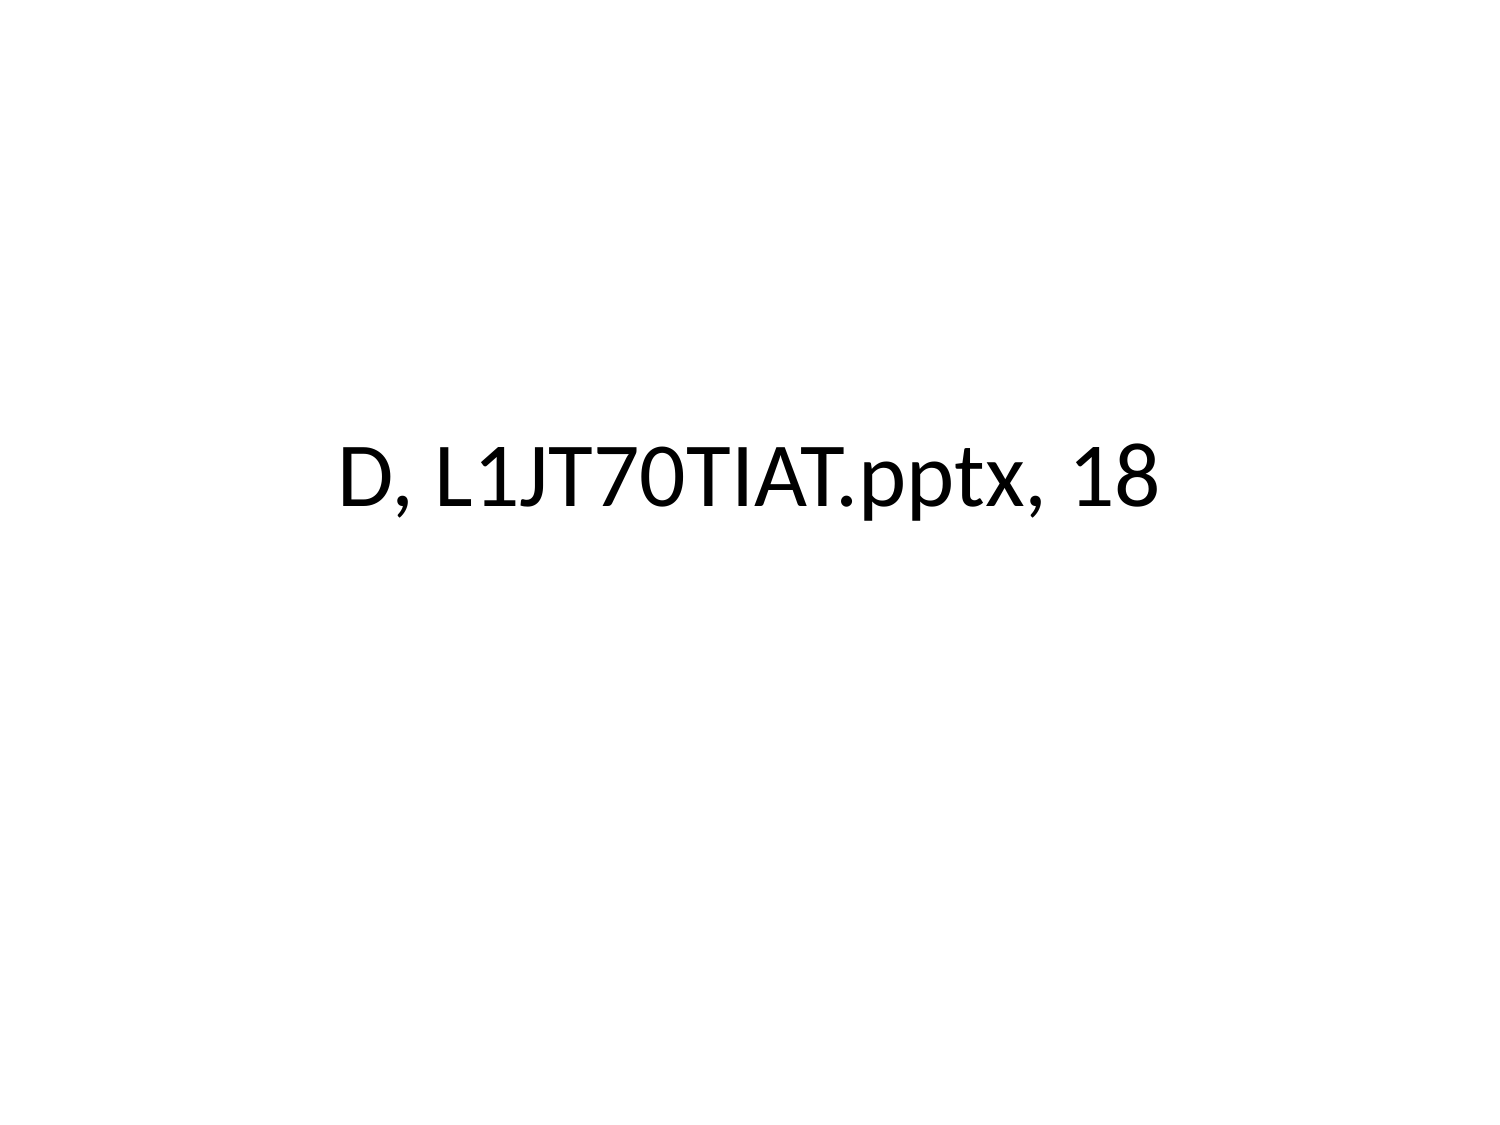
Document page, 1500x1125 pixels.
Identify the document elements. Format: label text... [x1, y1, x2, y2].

title D, L1JT70TIAT.pptx, 18 [112, 349, 1388, 591]
